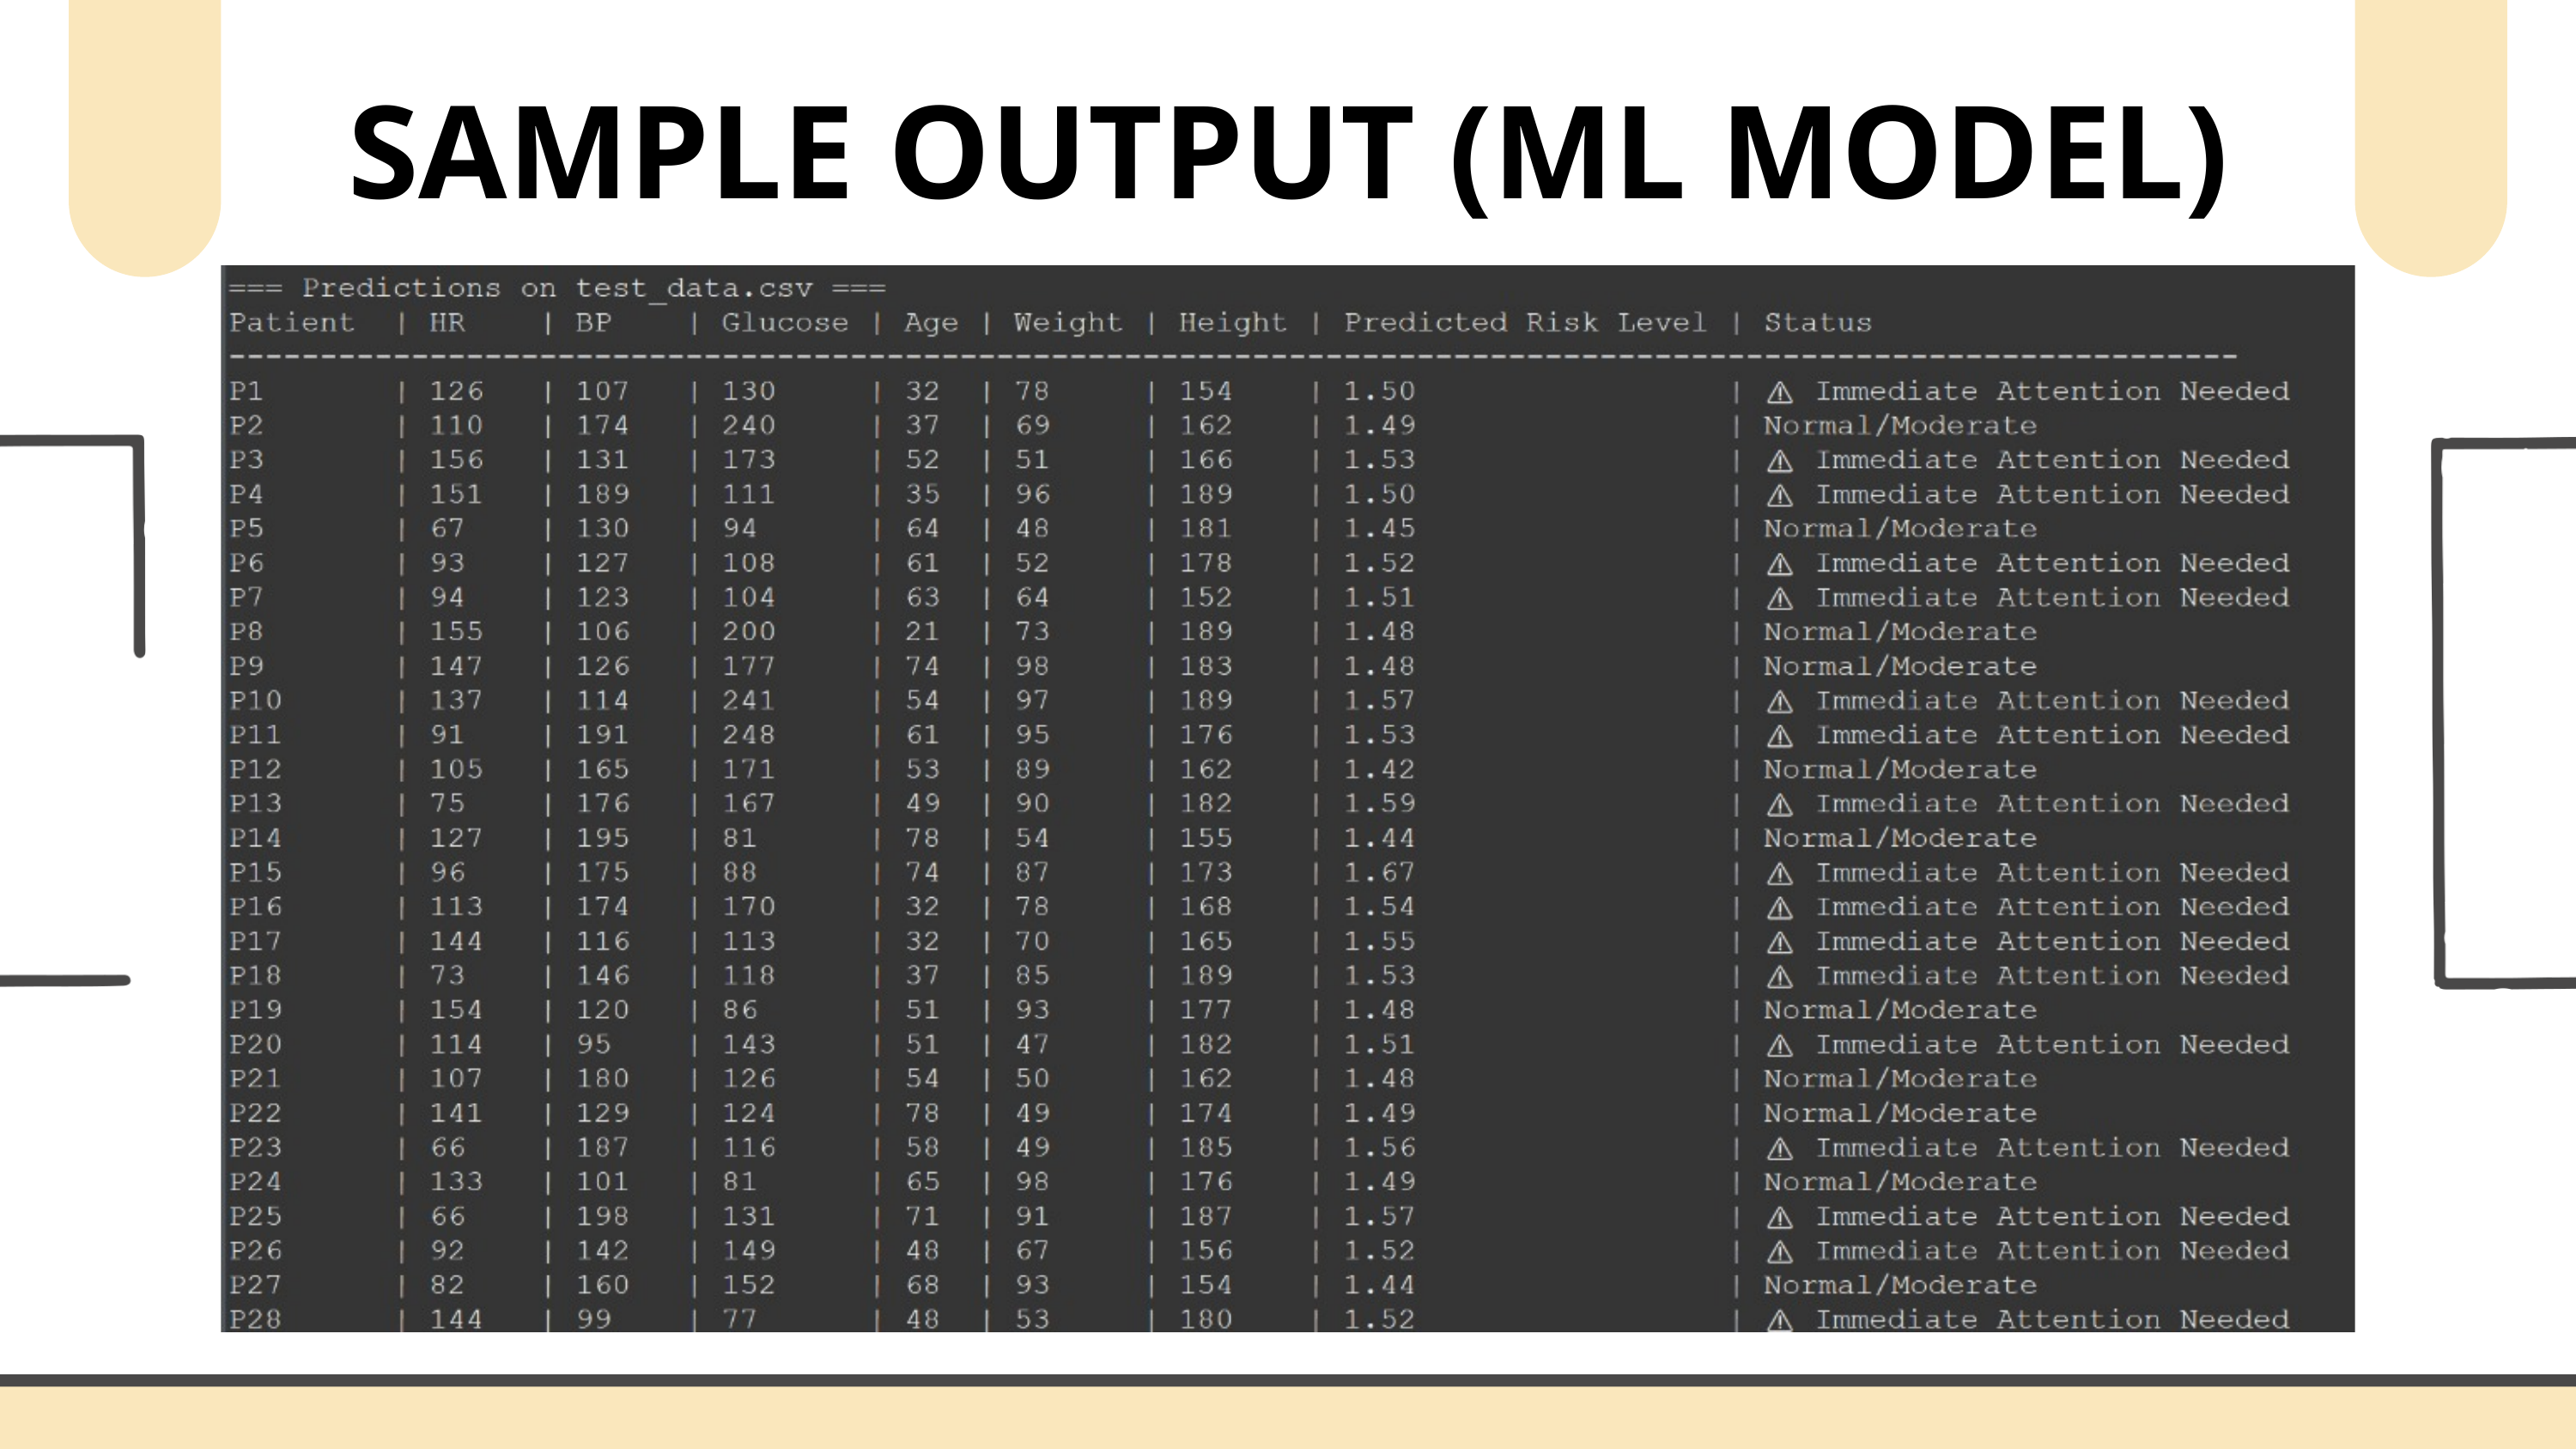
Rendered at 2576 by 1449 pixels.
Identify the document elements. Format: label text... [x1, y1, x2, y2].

text_box [0, 434, 146, 990]
text_box [2431, 434, 2576, 990]
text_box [68, 0, 222, 277]
text_box SAMPLE OUTPUT (ML MODEL) [226, 44, 2350, 225]
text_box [2354, 0, 2508, 277]
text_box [0, 1379, 2576, 1449]
text_box [221, 265, 2355, 1332]
